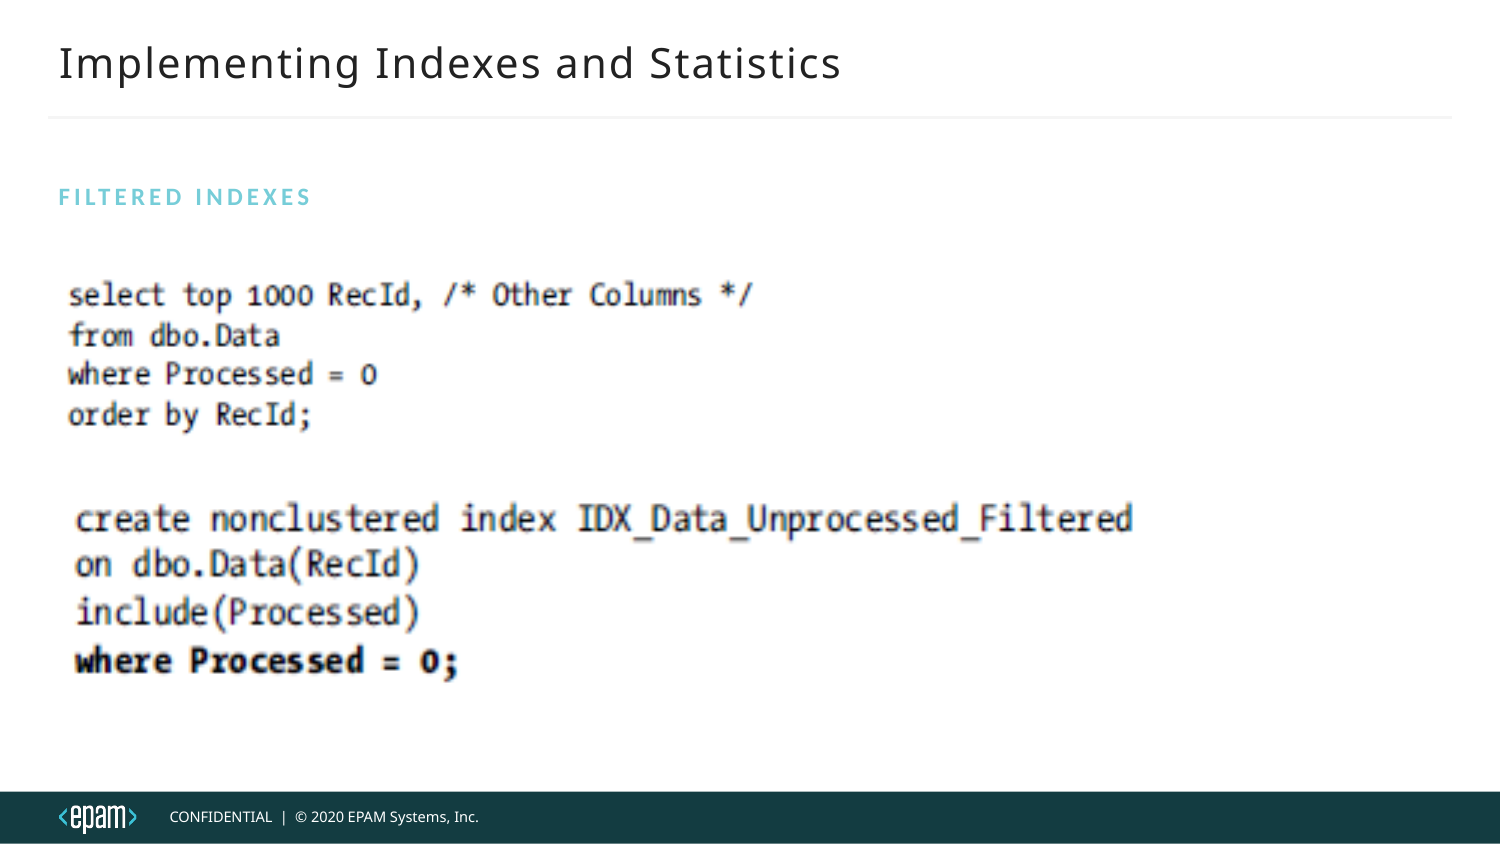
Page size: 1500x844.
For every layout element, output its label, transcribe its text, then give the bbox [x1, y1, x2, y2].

list Filtered Indexes [58, 177, 1442, 234]
picture [41, 268, 766, 459]
title Implementing Indexes and Statistics [59, 37, 1442, 87]
picture [58, 493, 1202, 713]
text_box [22, 218, 1296, 819]
